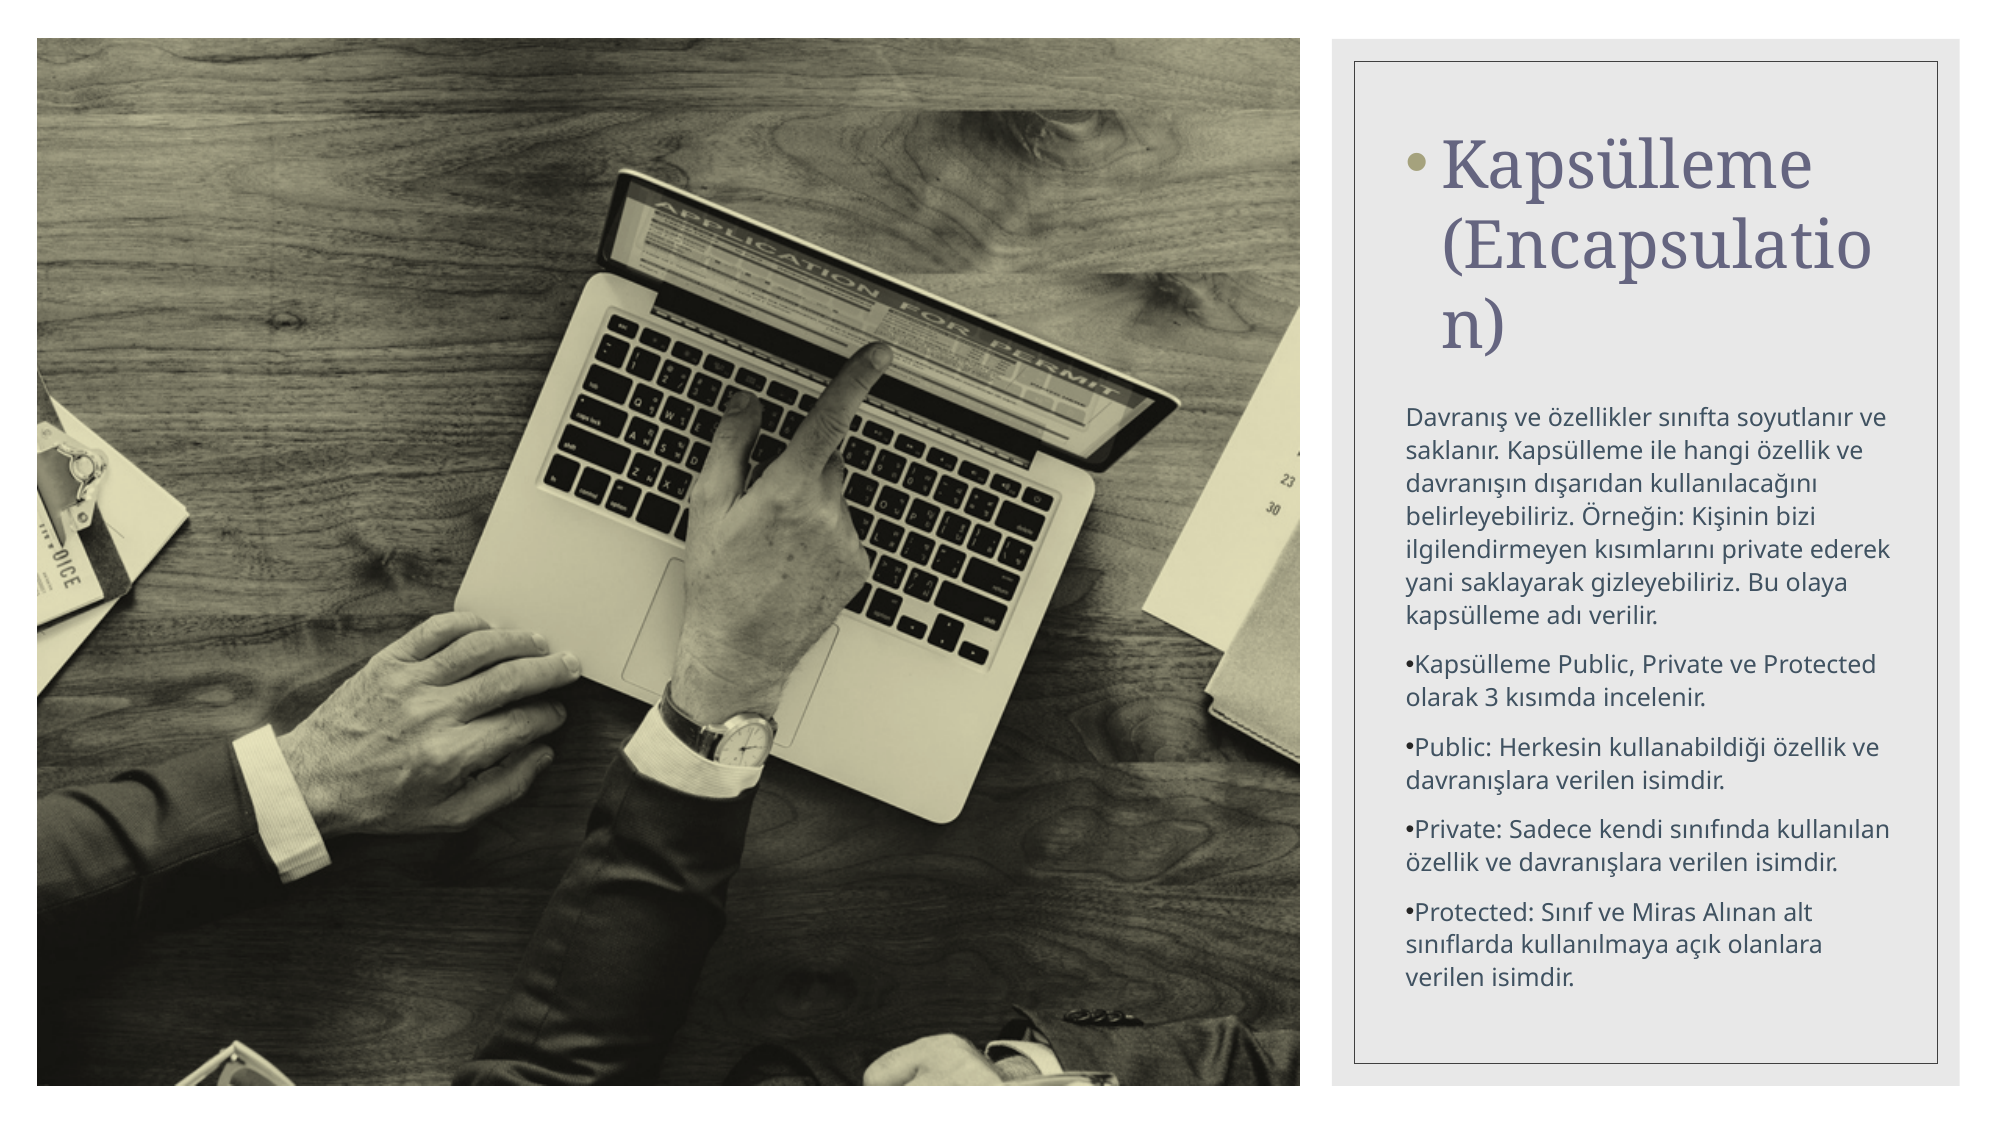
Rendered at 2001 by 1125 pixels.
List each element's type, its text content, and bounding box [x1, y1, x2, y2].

list Davranış ve özellikler sınıfta soyutlanır ve saklanır. Kapsülleme ile hangi özellik ve davranışın dışarıdan kullanılacağını belirleyebiliriz. Örneğin: Kişinin bizi ilgilendirmeyen kısımlarını private ederek yani saklayarak gizleyebiliriz. Bu olaya kapsülleme adı verilir. Kapsülleme Public, Private ve Protected olarak 3 kısımda incelenir. Public: Herkesin kullanabildiği özellik ve davranışlara verilen isimdir. Private: Sadece kendi sınıfında kullanılan özellik ve davranışlara verilen isimdir. Protected: Sınıf ve Miras Alınan alt sınıflarda kullanılmaya açık olanlara verilen isimdir. [1390, 391, 1907, 1026]
title Kapsülleme (Encapsulation) [1390, 98, 1907, 369]
picture [37, 39, 1300, 1086]
